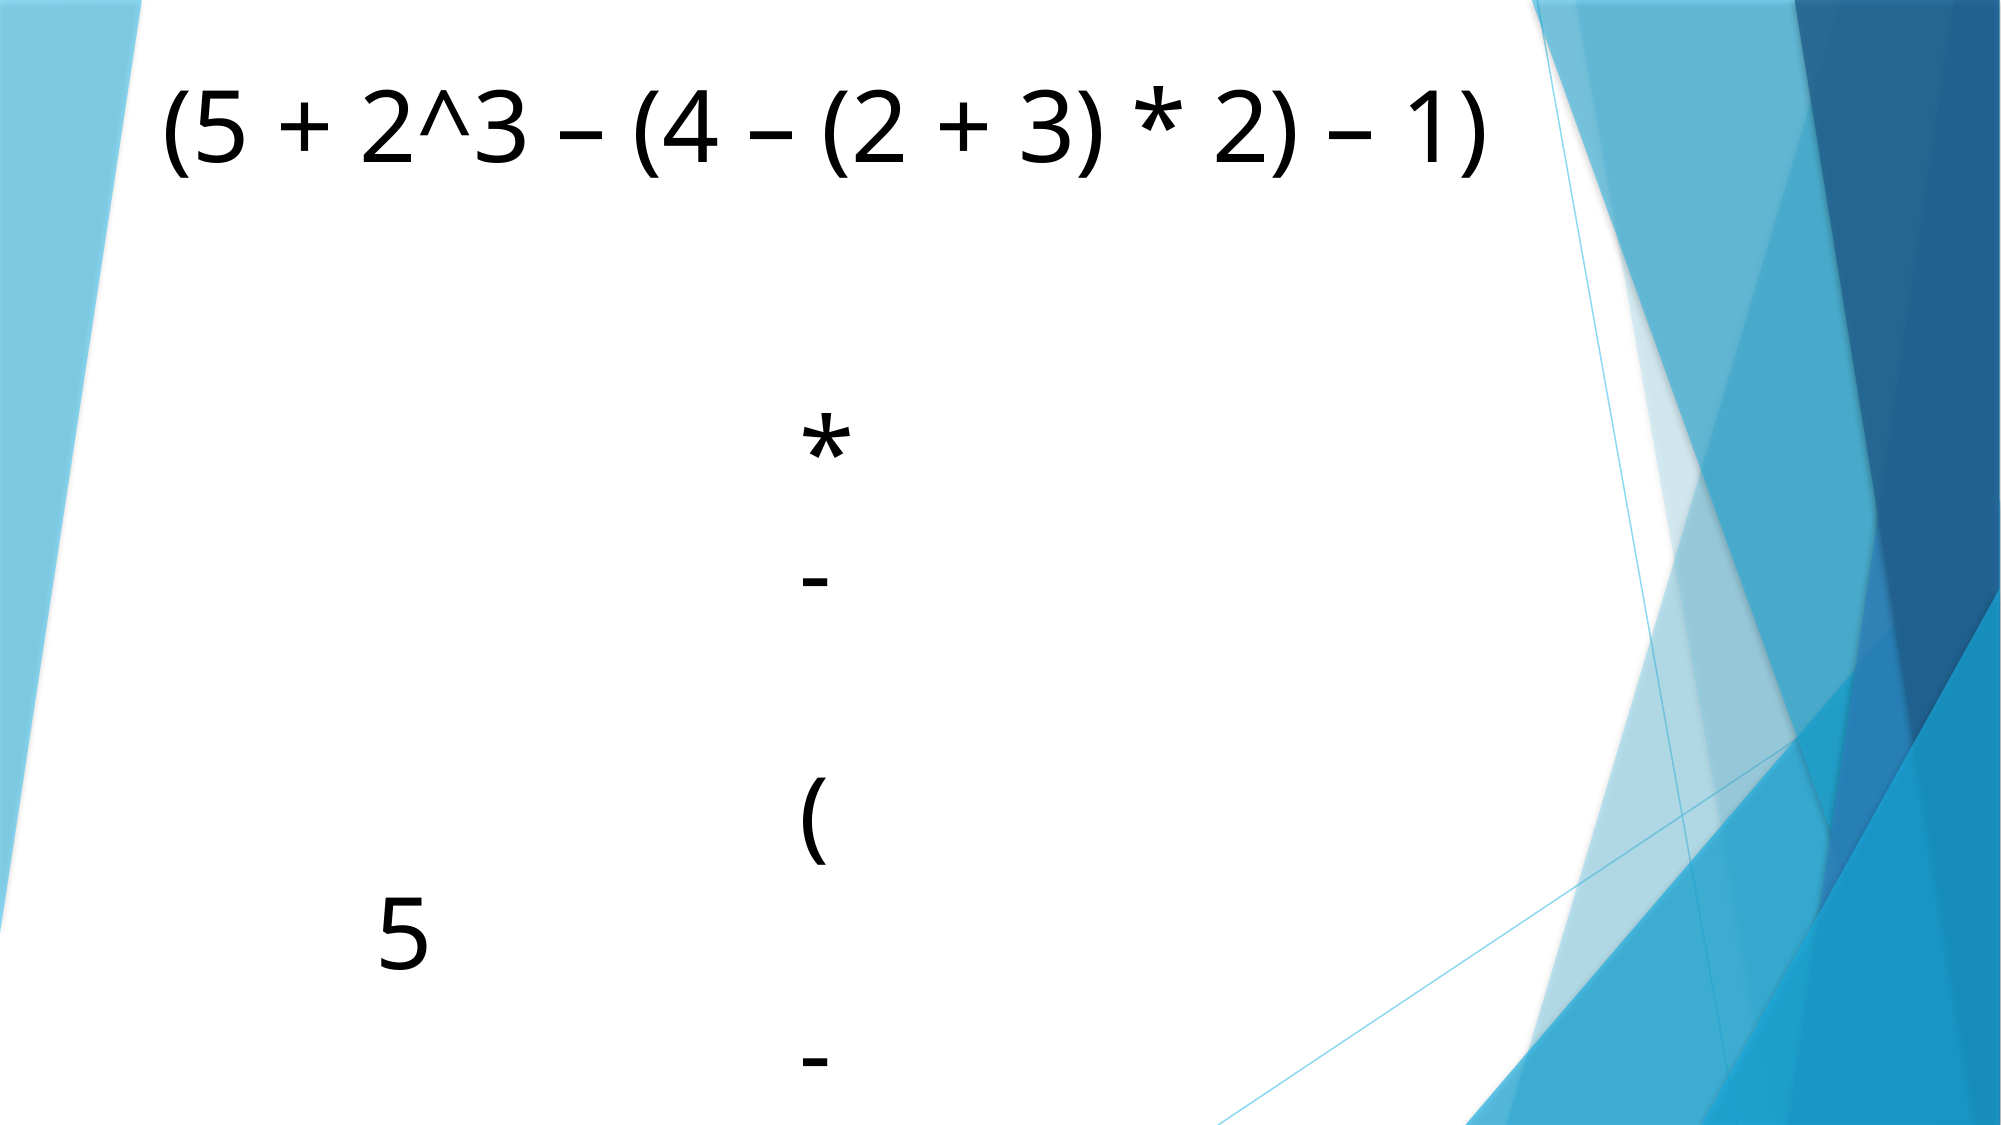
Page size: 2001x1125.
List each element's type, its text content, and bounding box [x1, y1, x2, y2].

text_box (5 + 2^3 – (4 – (2 + 3) * 2) – 1) [0, 55, 1669, 190]
text_box * - ( 5 - 4 ( 13 [35, 262, 1937, 1125]
